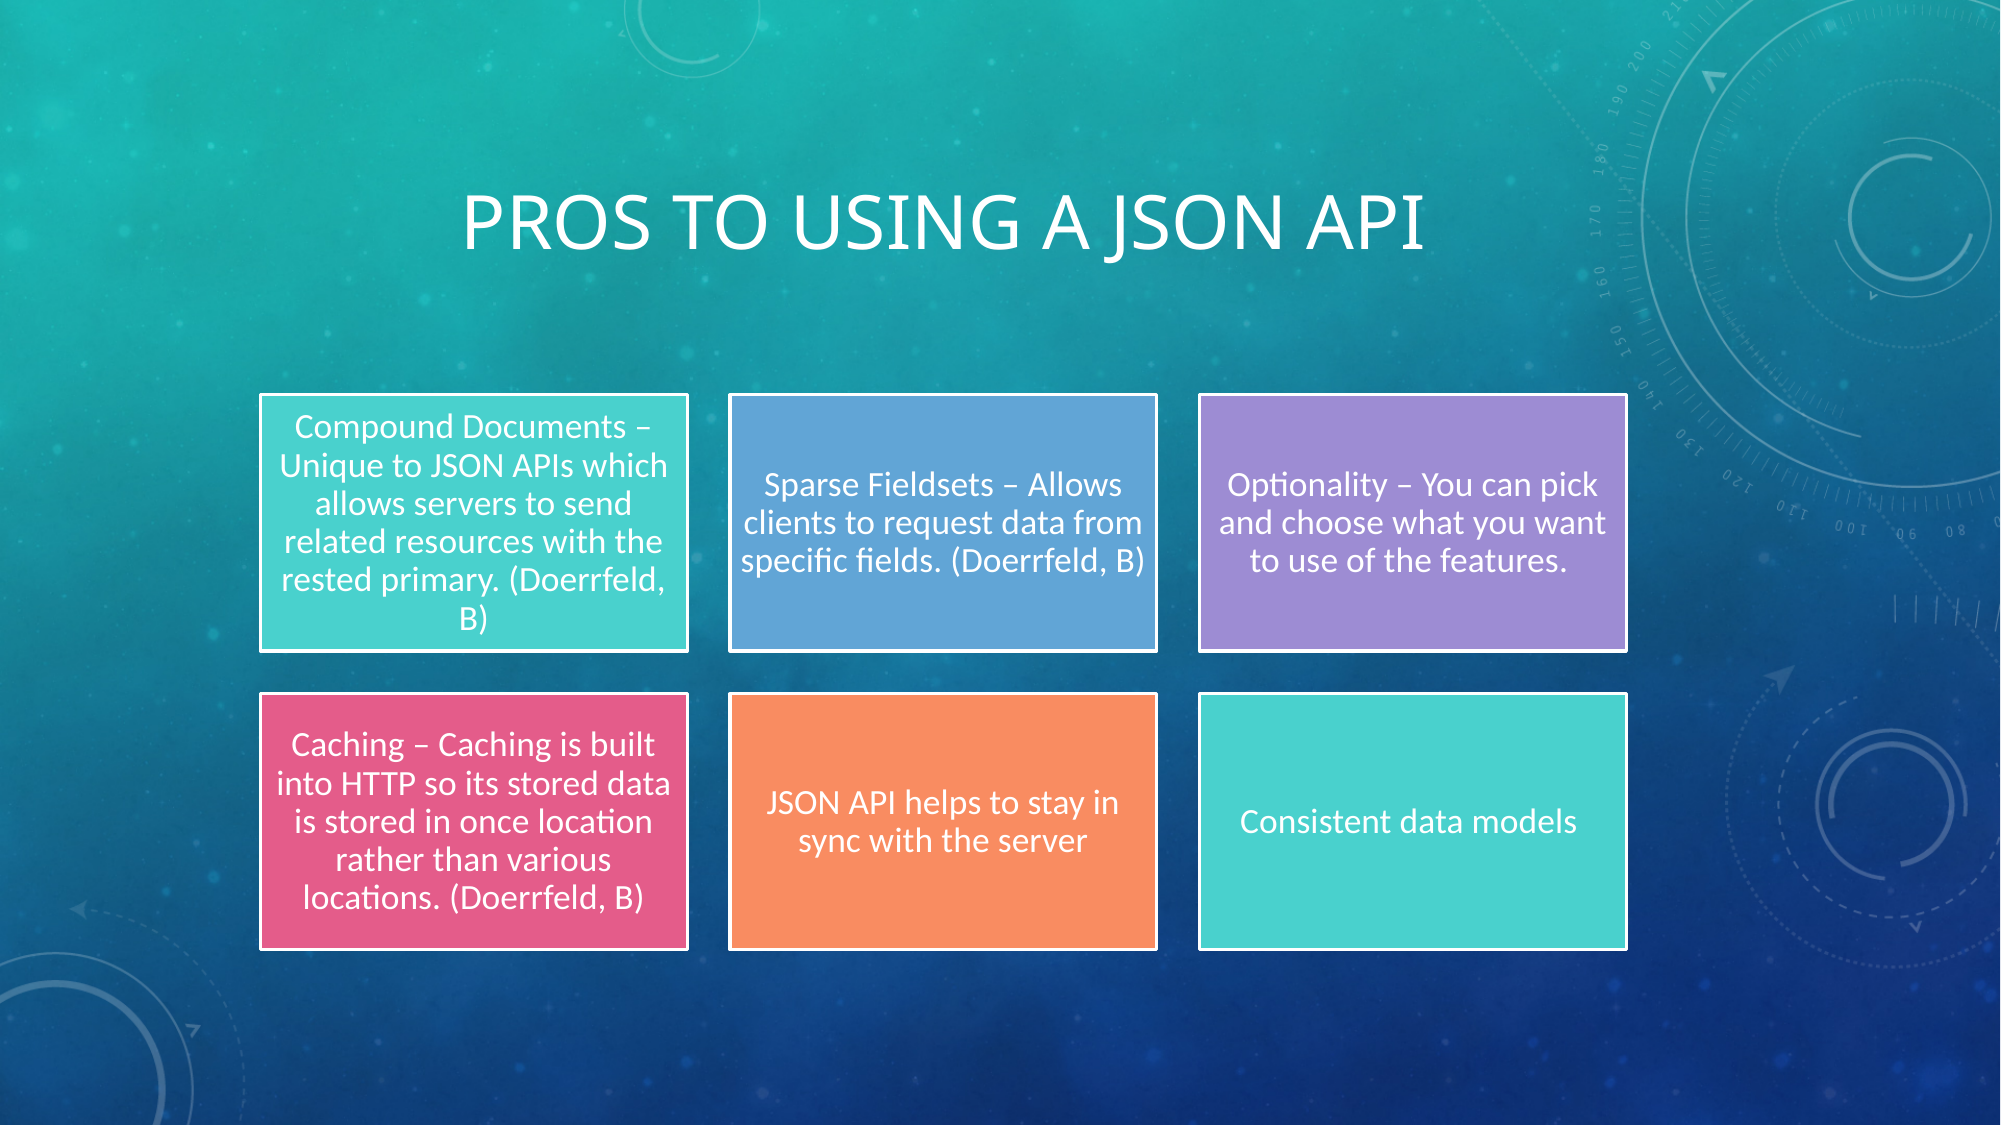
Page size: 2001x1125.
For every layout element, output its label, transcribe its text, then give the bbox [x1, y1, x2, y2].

picture [0, 0, 2001, 1125]
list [112, 394, 1775, 951]
title Pros to using a json api [112, 99, 1775, 339]
